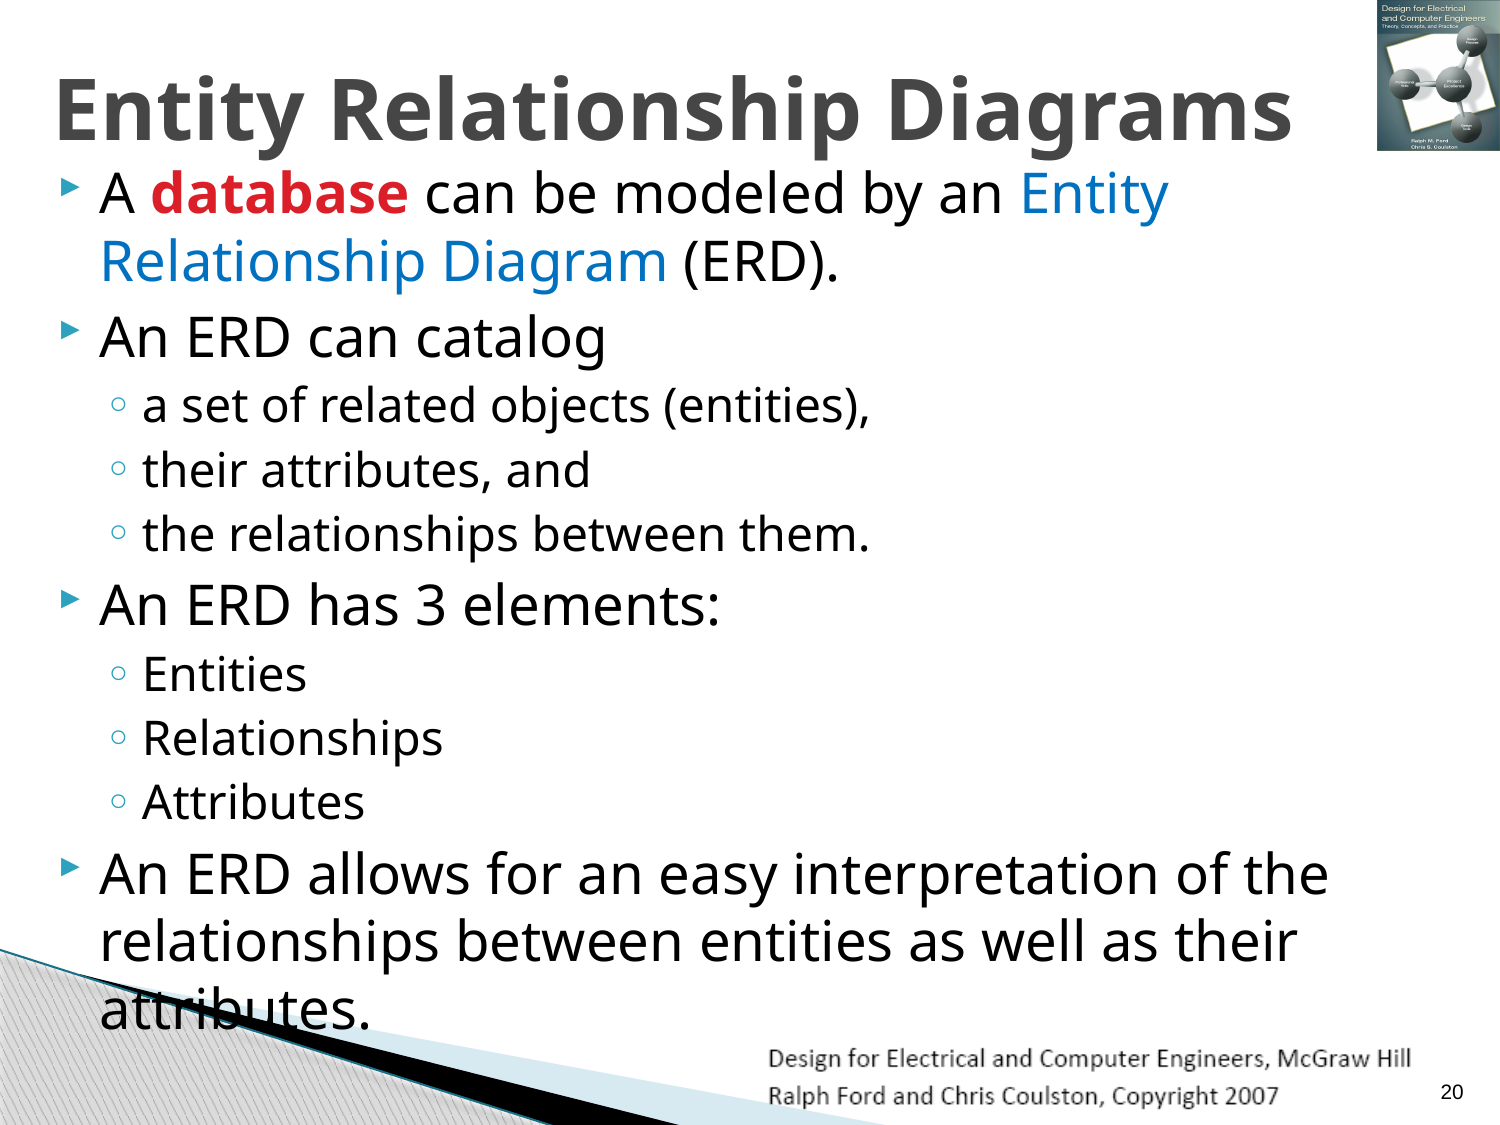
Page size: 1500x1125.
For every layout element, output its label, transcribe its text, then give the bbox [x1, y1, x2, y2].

title Entity Relationship Diagrams [37, 12, 1388, 200]
list A database can be modeled by an Entity Relationship Diagram (ERD). An ERD can catalog a set of related objects (entities), their attributes, and the relationships between them. An ERD has 3 elements: Entities Relationships Attributes An ERD allows for an easy interpretation of the relationships between entities as well as their attributes. [24, 149, 1488, 1013]
picture [1377, 0, 1500, 151]
picture [760, 1039, 1425, 1125]
slide_number 20 [1418, 1051, 1479, 1112]
